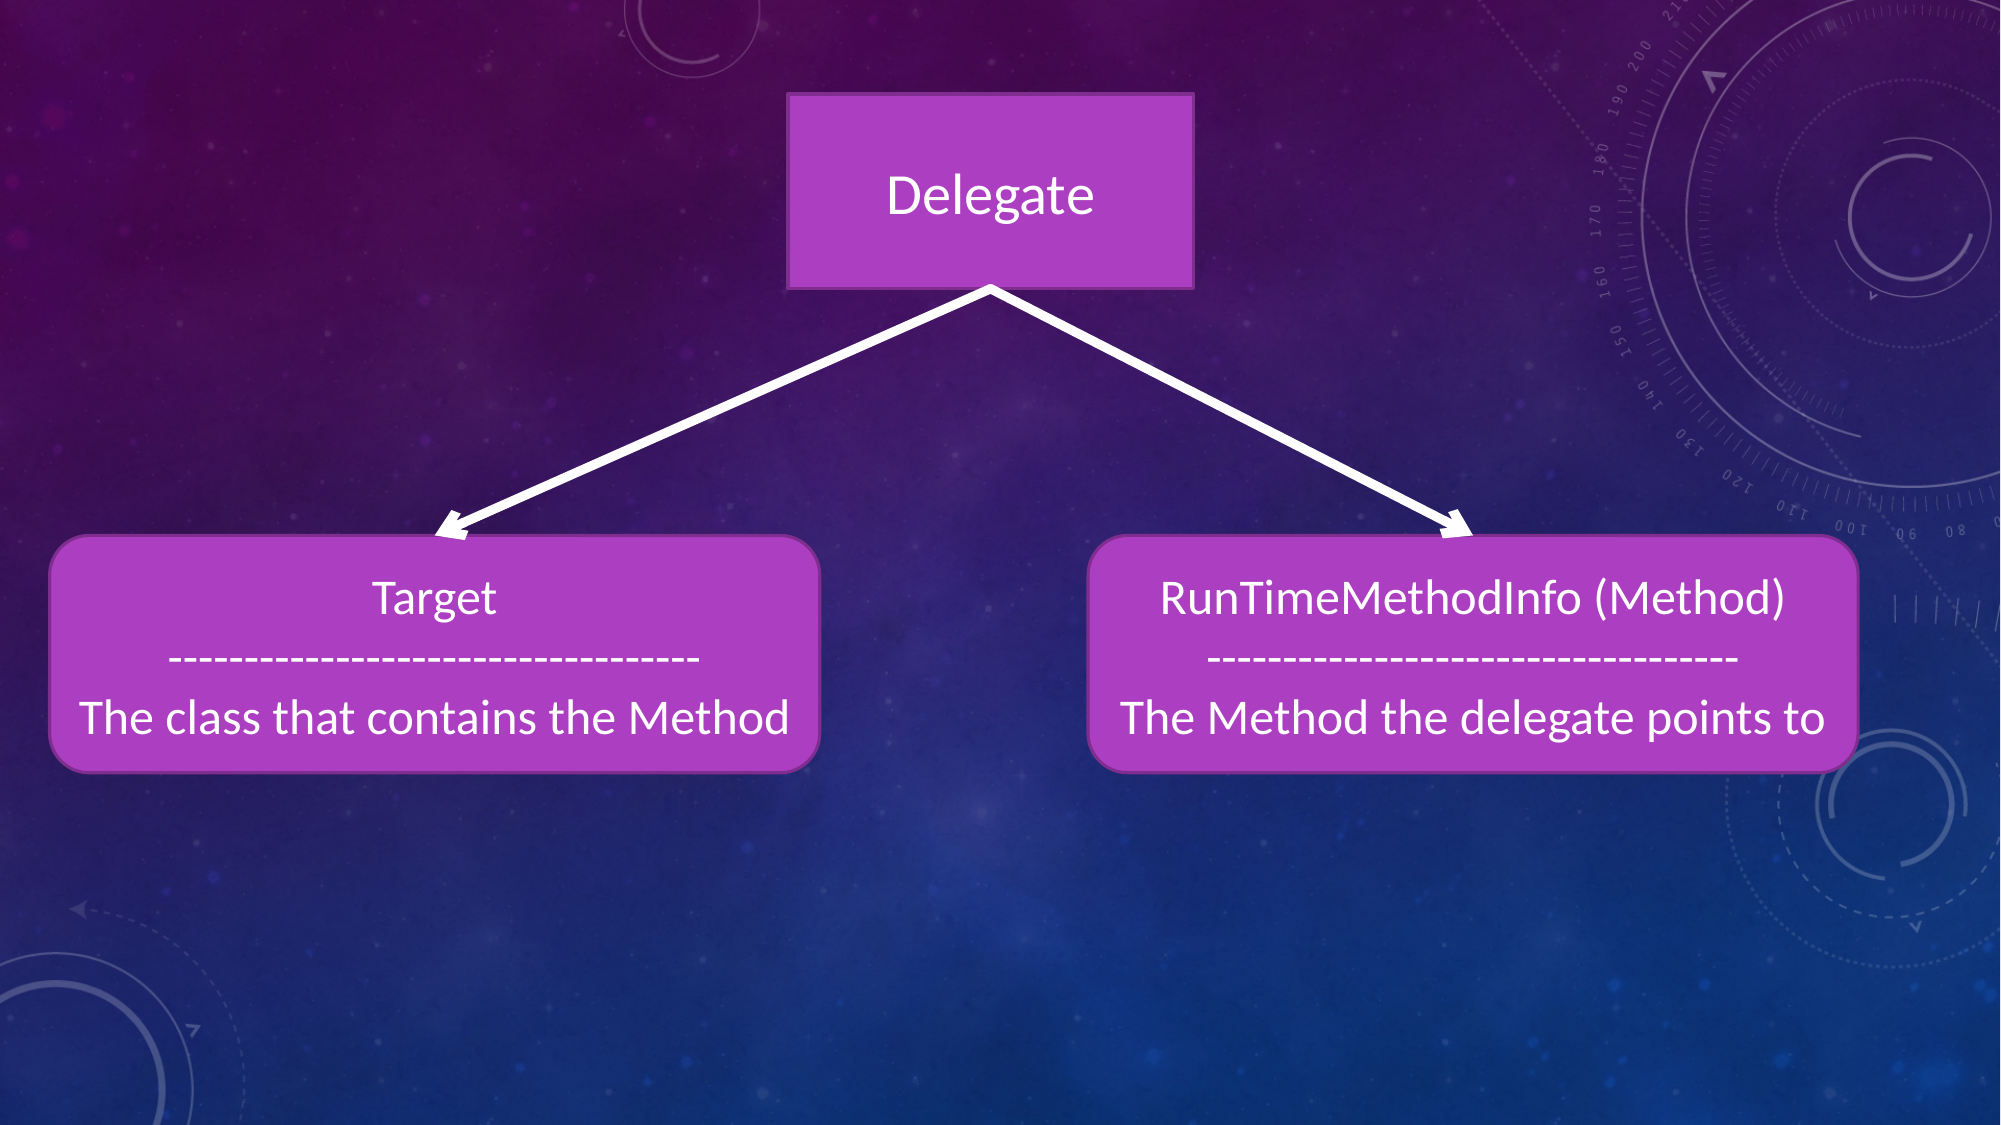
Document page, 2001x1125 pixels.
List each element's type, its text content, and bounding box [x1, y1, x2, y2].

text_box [991, 288, 1474, 536]
text_box RunTimeMethodInfo (Method) ----------------------------------- The Method the delegate points to [1086, 533, 1860, 775]
text_box Target ----------------------------------- The class that contains the Method [47, 533, 822, 775]
text_box Delegate [786, 92, 1195, 288]
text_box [434, 288, 991, 536]
picture [0, 0, 2001, 1125]
